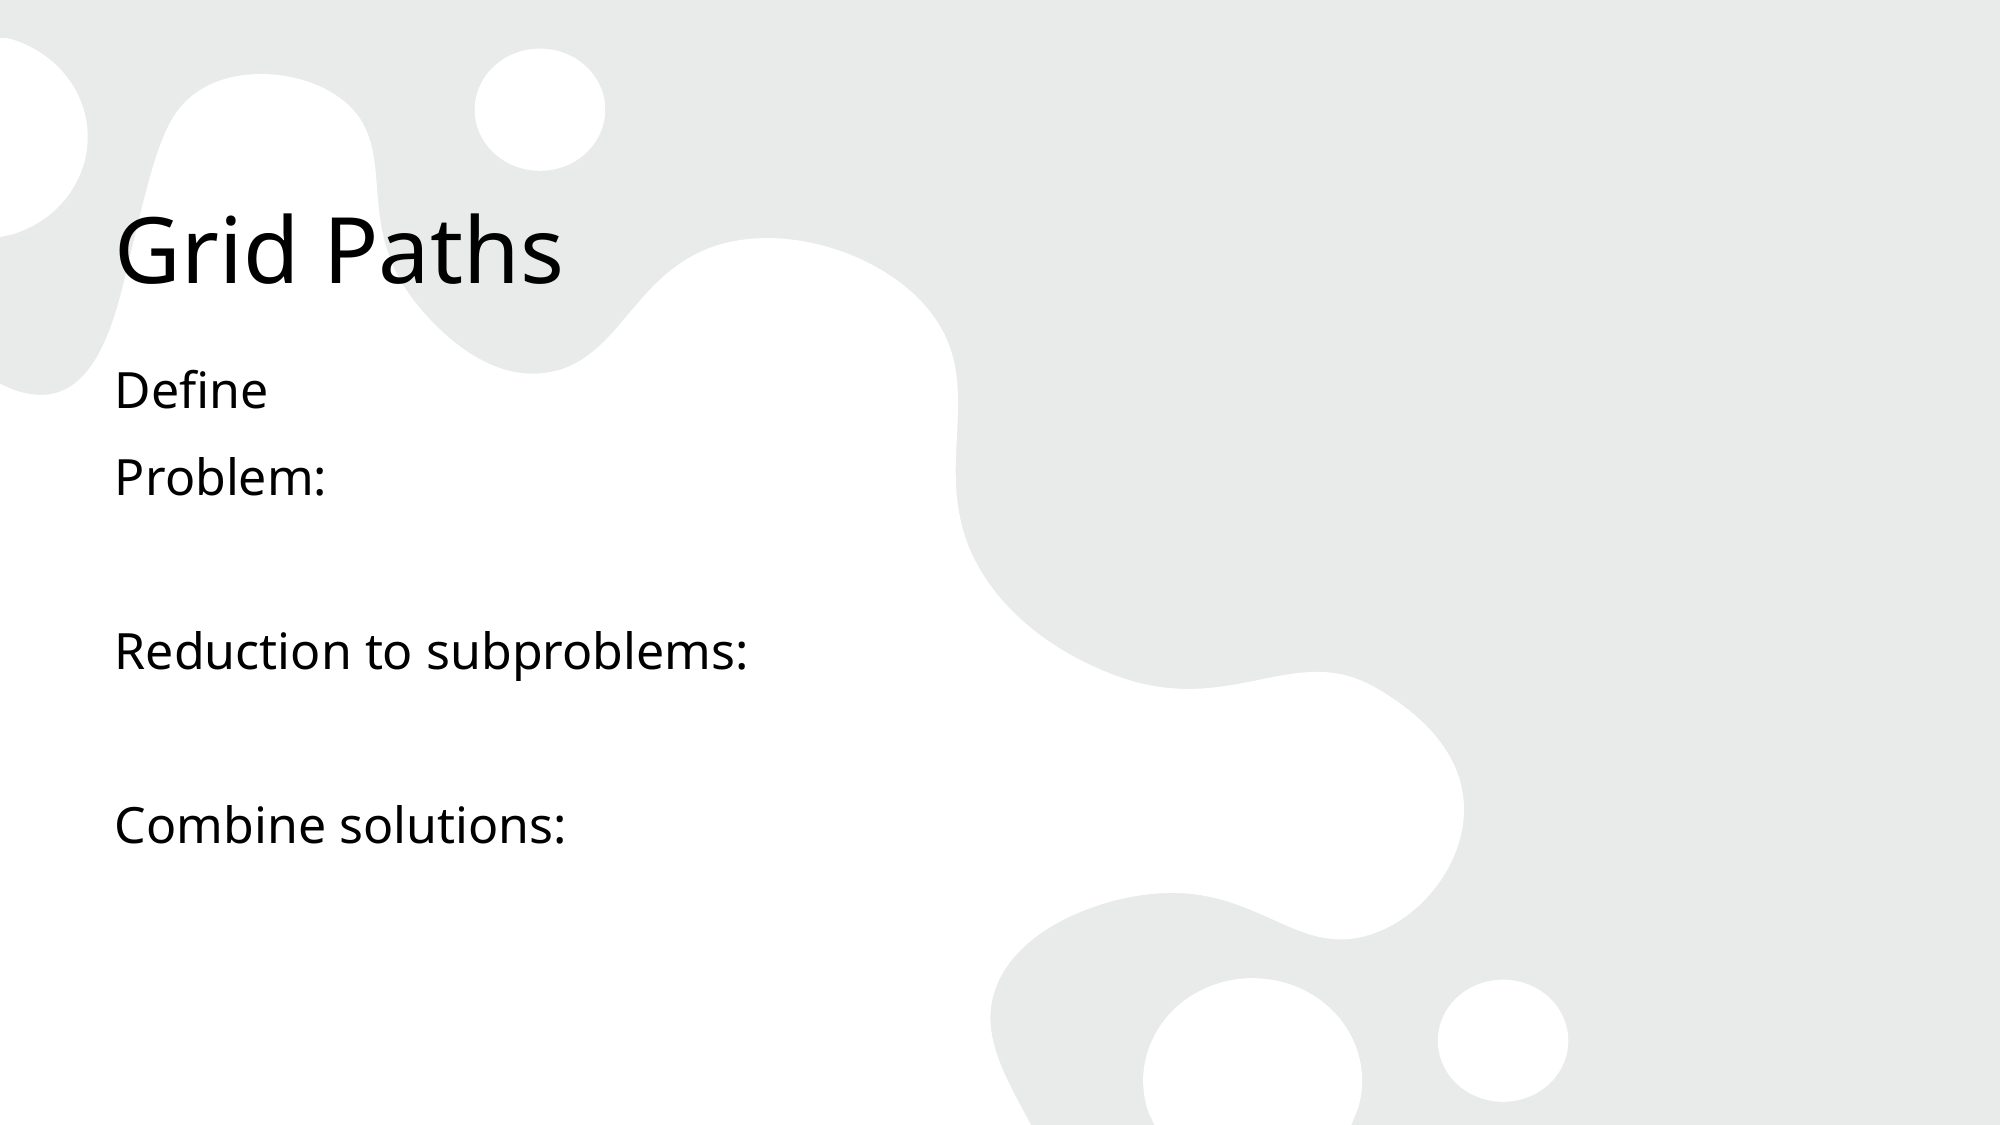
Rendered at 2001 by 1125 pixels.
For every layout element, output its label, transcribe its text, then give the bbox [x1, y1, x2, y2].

list Define Problem: Reduction to subproblems: Combine solutions: [99, 345, 1900, 1008]
title Grid Paths [99, 91, 1900, 309]
